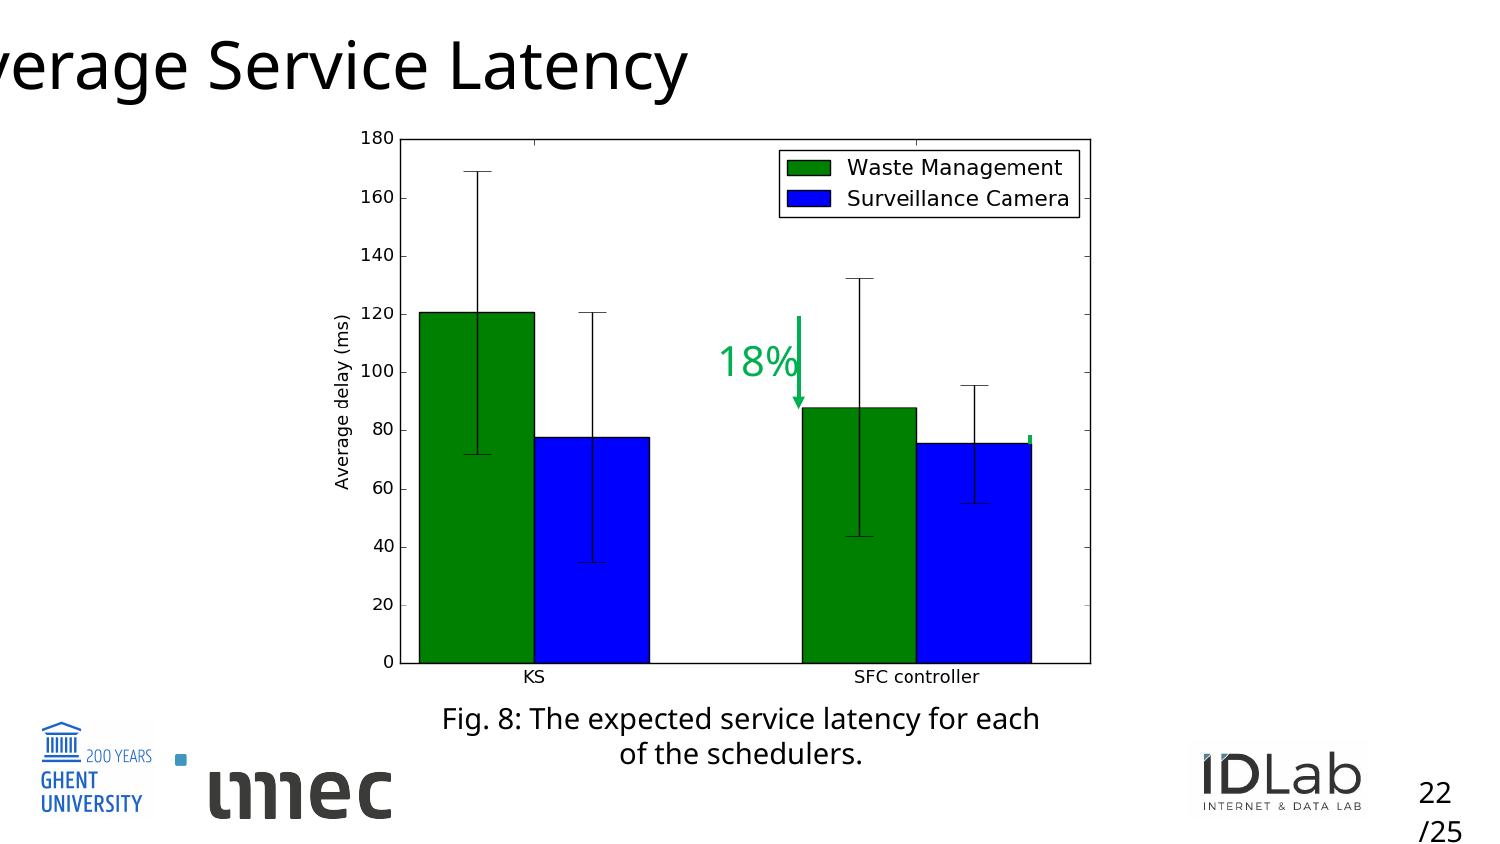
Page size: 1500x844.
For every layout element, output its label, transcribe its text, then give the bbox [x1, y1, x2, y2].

slide_number 22/25 [1403, 779, 1494, 844]
picture [1187, 739, 1369, 819]
picture [175, 753, 391, 819]
text_box Fig. 8: The expected service latency for each of the schedulers. [413, 714, 1070, 778]
picture [315, 110, 1109, 706]
picture [36, 718, 155, 819]
text_box Average Service Latency [0, 15, 705, 111]
